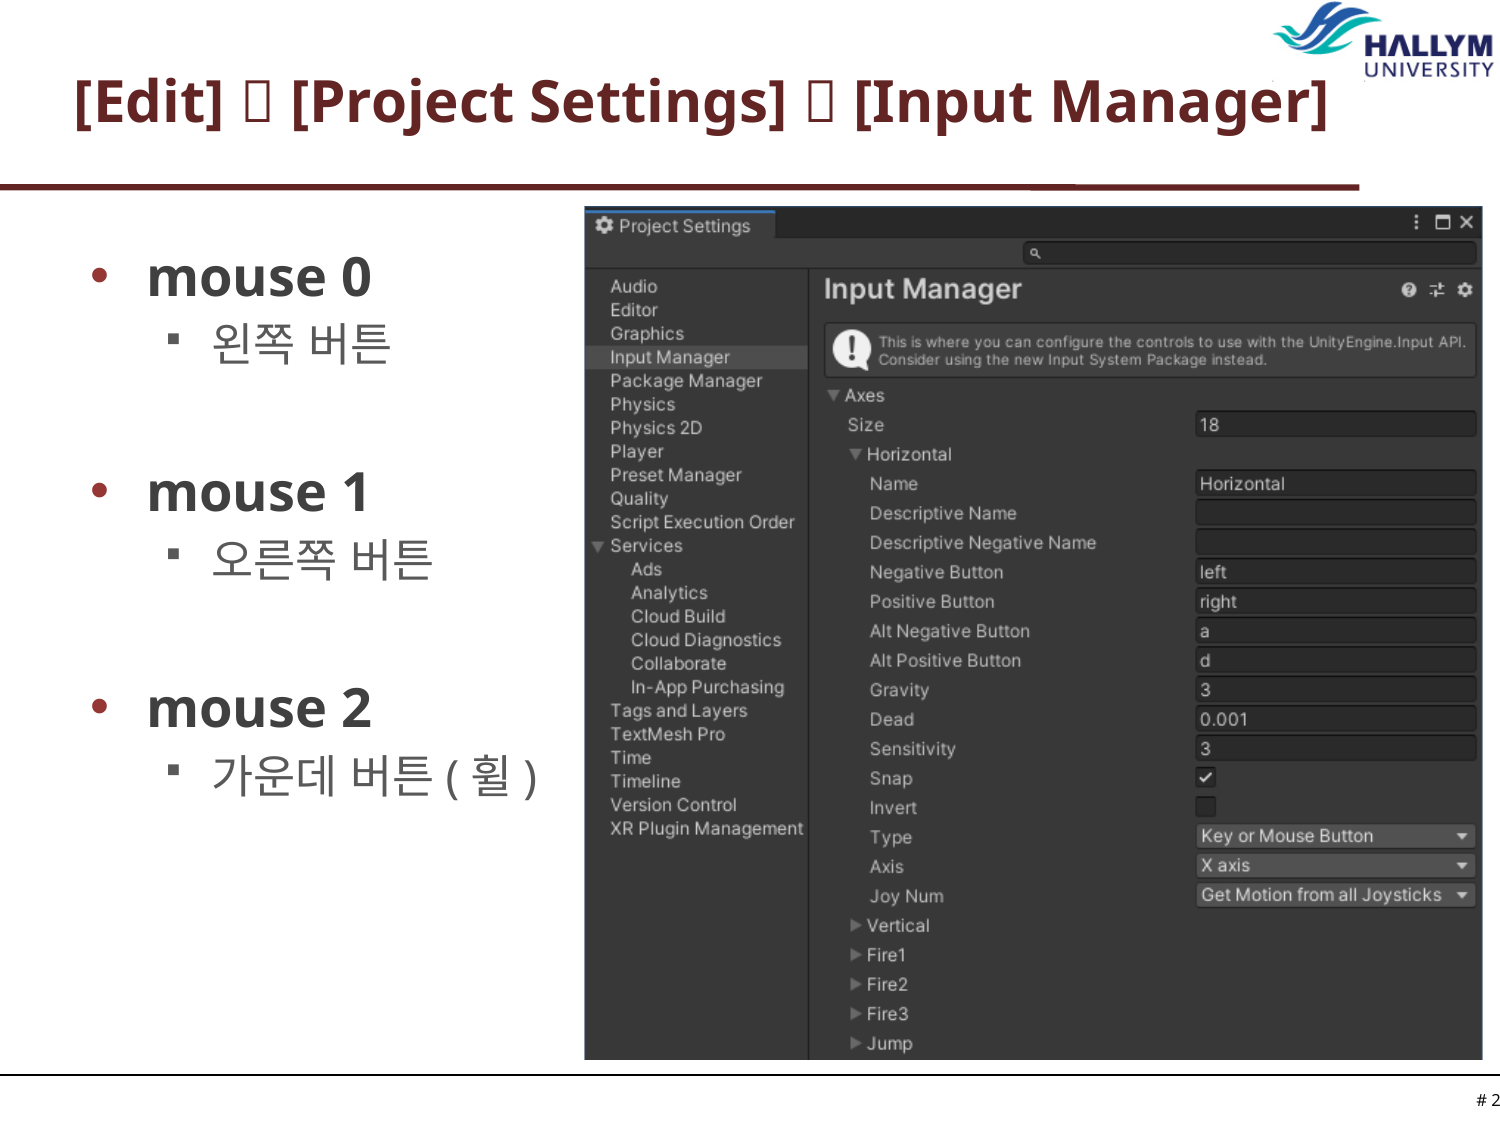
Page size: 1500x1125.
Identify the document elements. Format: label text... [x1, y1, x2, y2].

picture [1269, 0, 1500, 82]
picture [584, 206, 1483, 1060]
list mouse 0 왼쪽 버튼 mouse 1 오른쪽 버튼 mouse 2 가운데 버튼(휠) [75, 234, 578, 1032]
title [Edit]  [Project Settings]  [Input Manager] [44, 33, 1395, 164]
